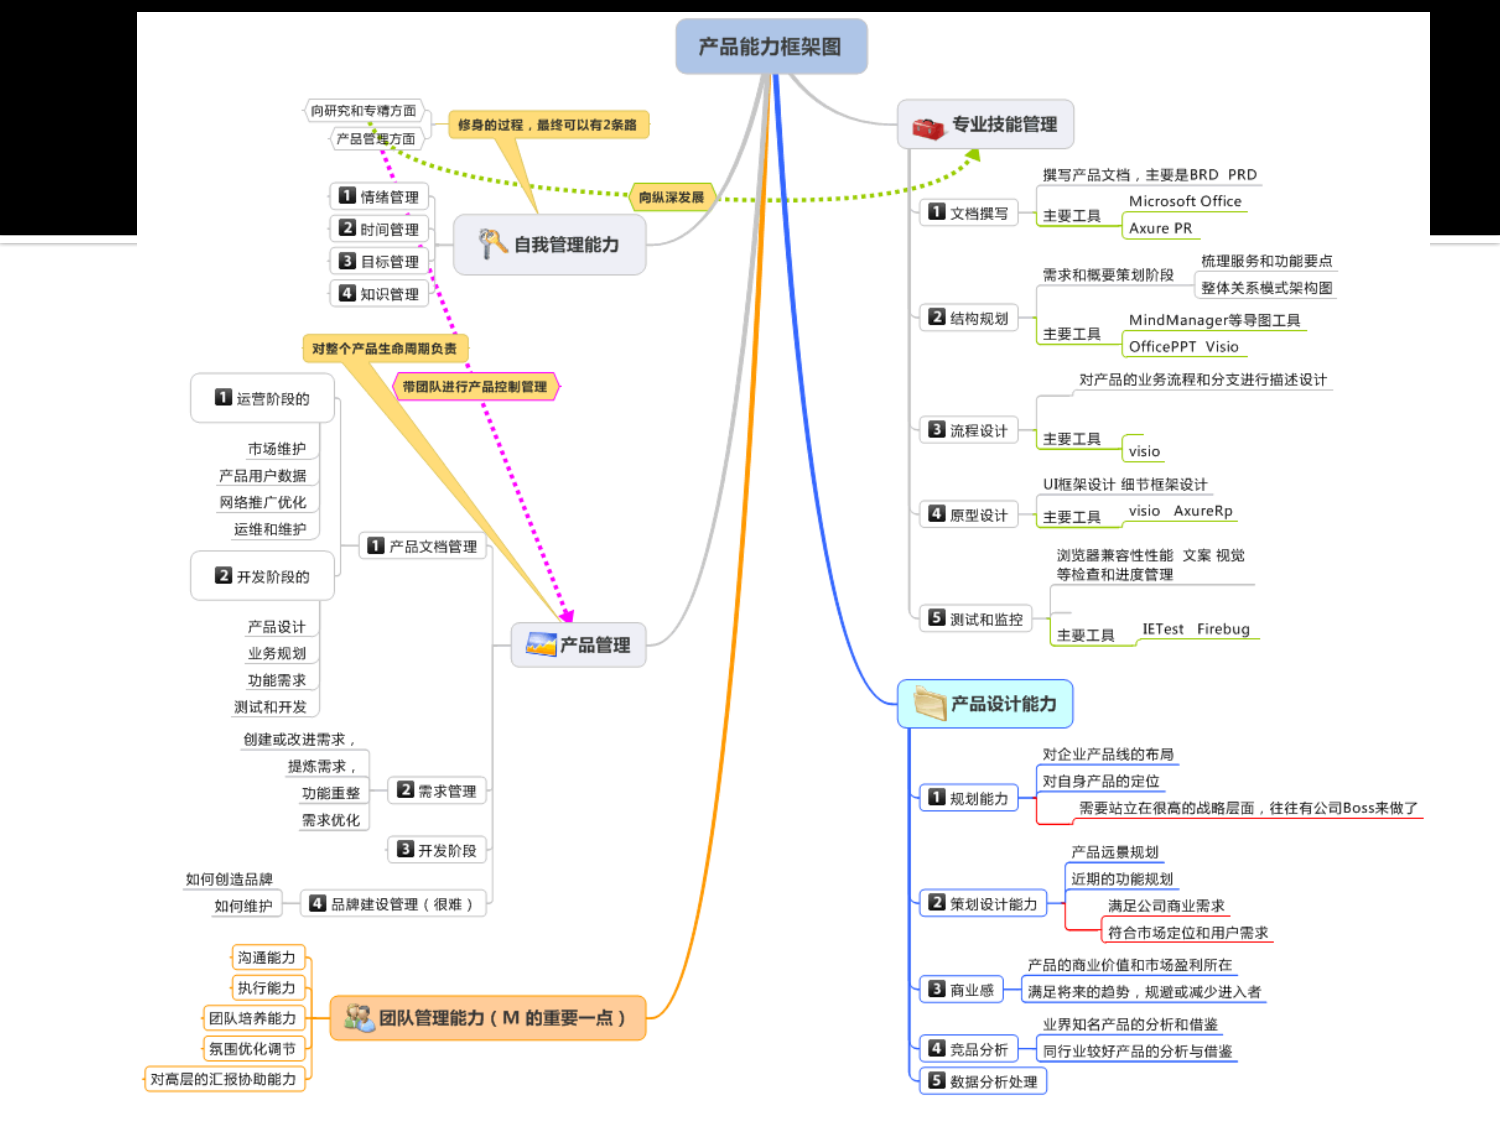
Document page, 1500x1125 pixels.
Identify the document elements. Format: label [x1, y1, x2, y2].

list [137, 12, 1430, 1100]
